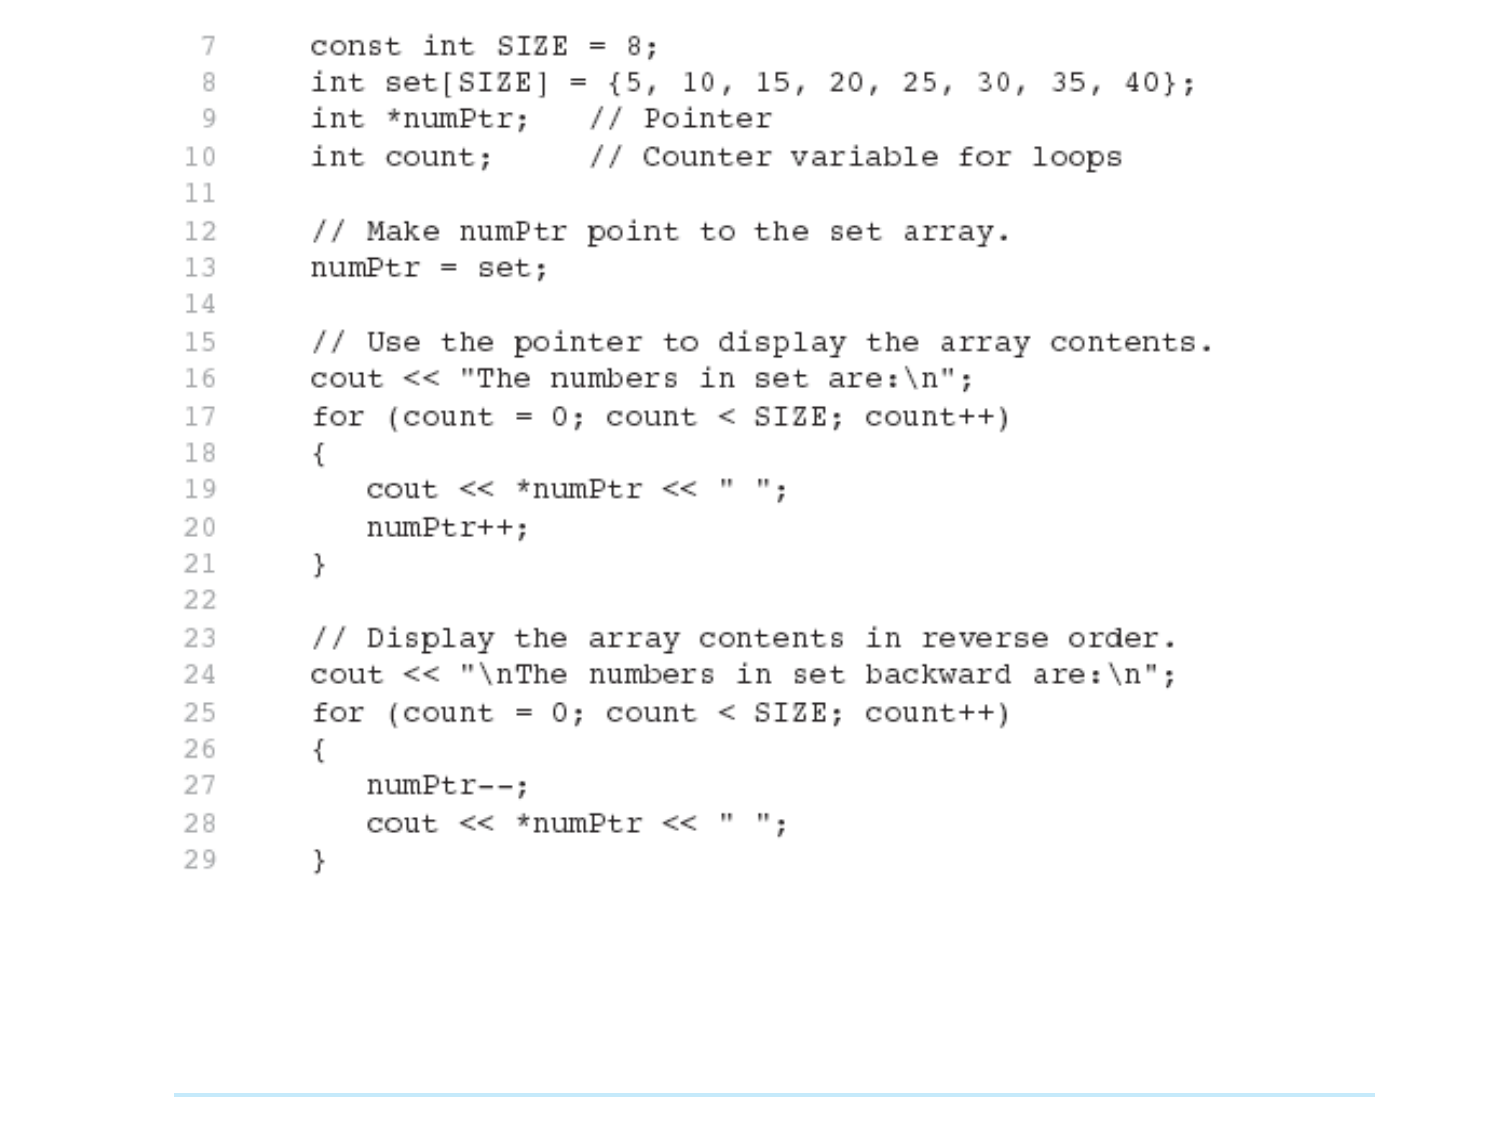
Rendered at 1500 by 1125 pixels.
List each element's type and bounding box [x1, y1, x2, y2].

text_box [174, 28, 1375, 1097]
